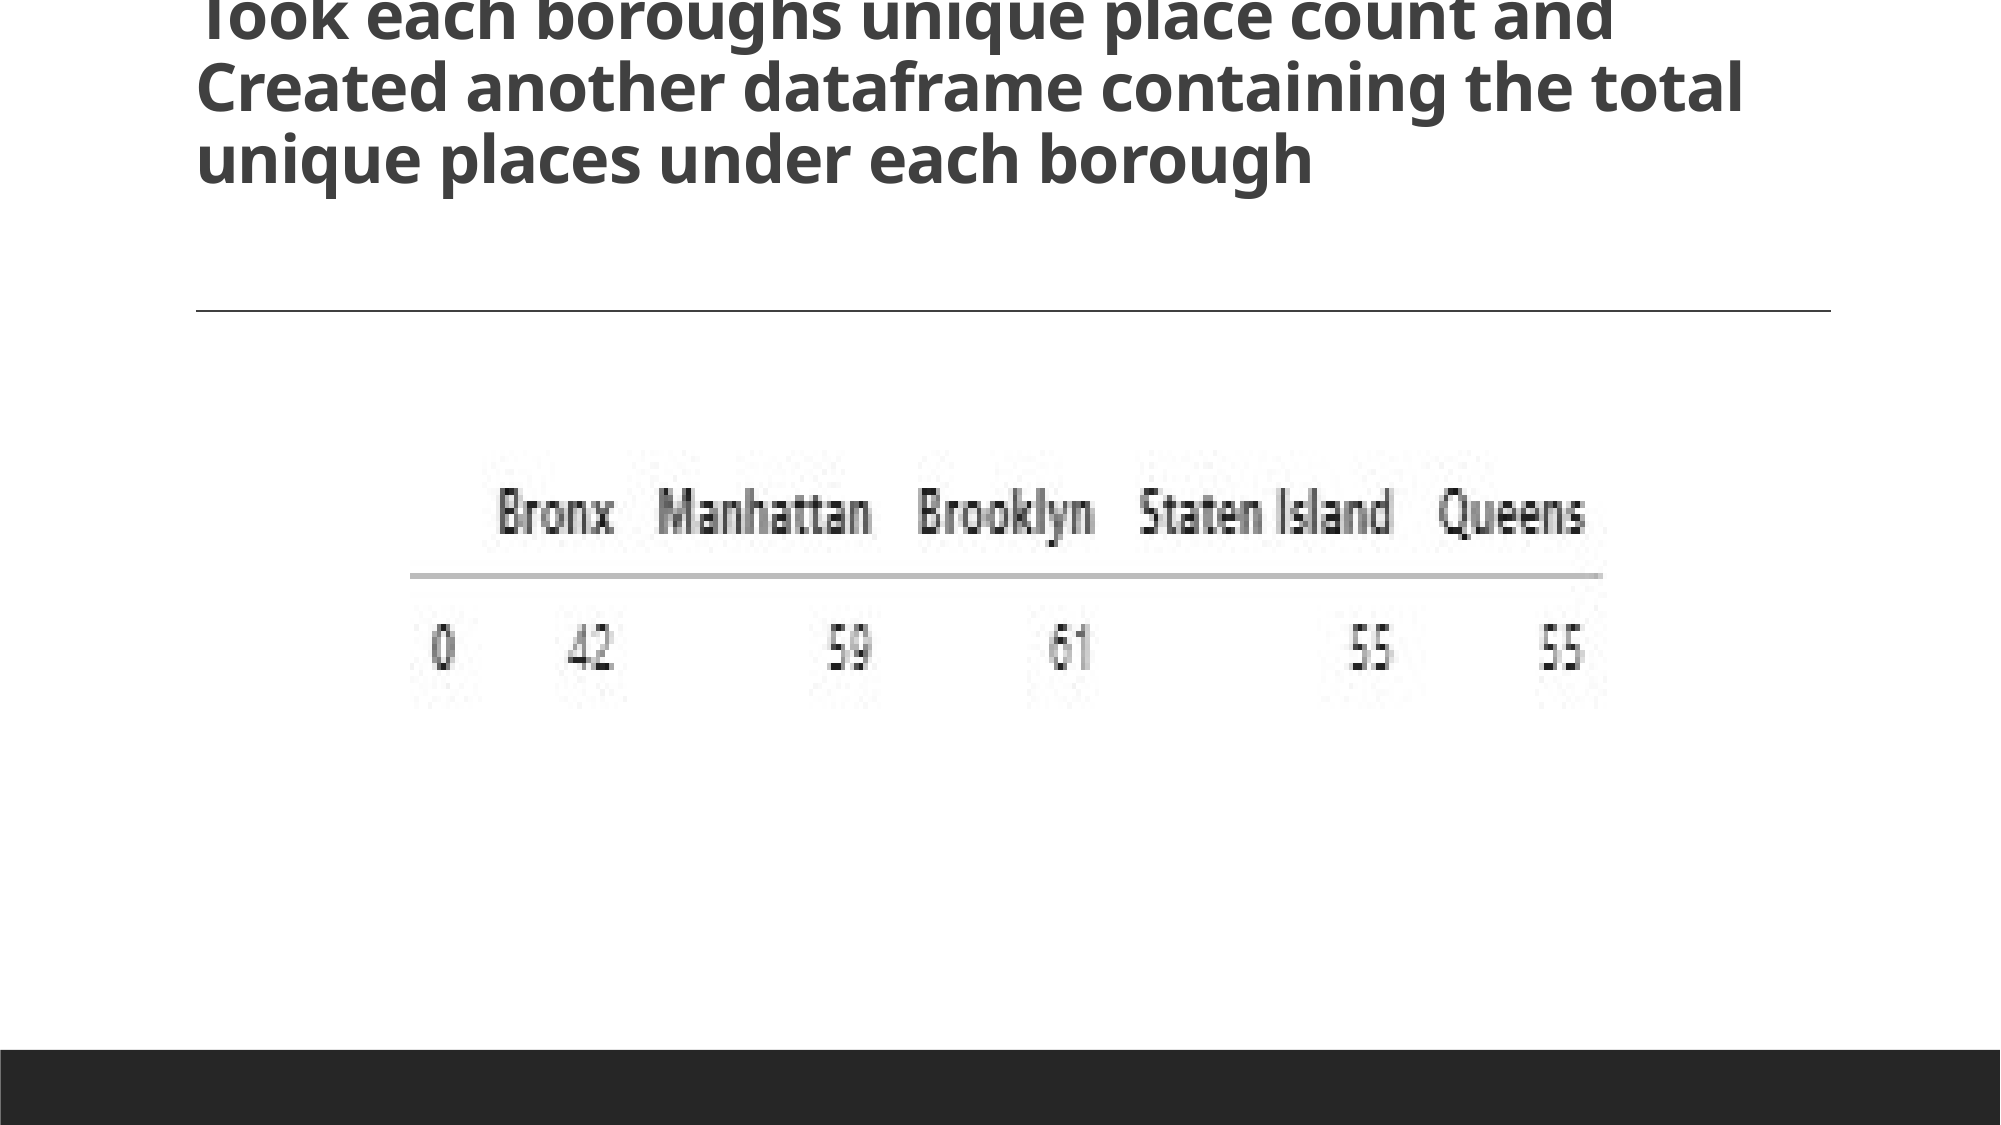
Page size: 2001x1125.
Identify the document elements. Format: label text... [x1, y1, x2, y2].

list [409, 450, 1703, 736]
title Took each boroughs unique place count and Created another dataframe containing the total unique places under each borough [180, 47, 1830, 285]
